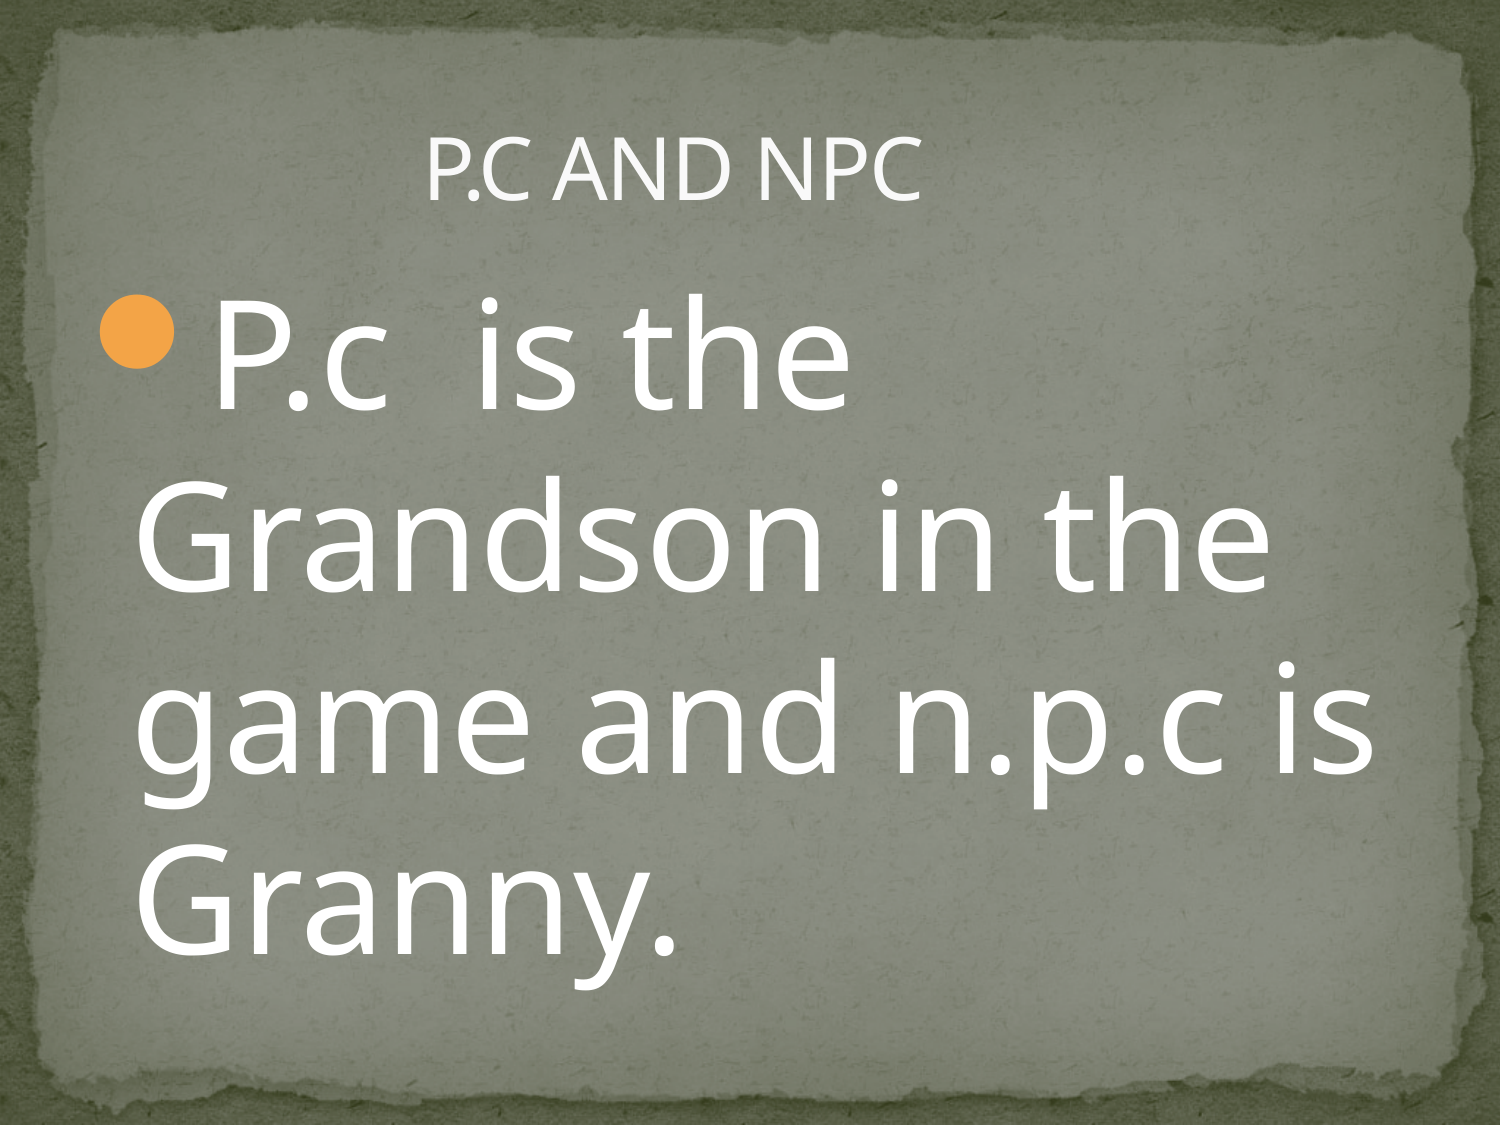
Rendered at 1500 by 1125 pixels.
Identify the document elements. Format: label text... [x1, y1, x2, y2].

title P.C AND NPC [74, 24, 1425, 225]
list P.c is the Grandson in the game and n.p.c is Granny. [75, 249, 1425, 1000]
